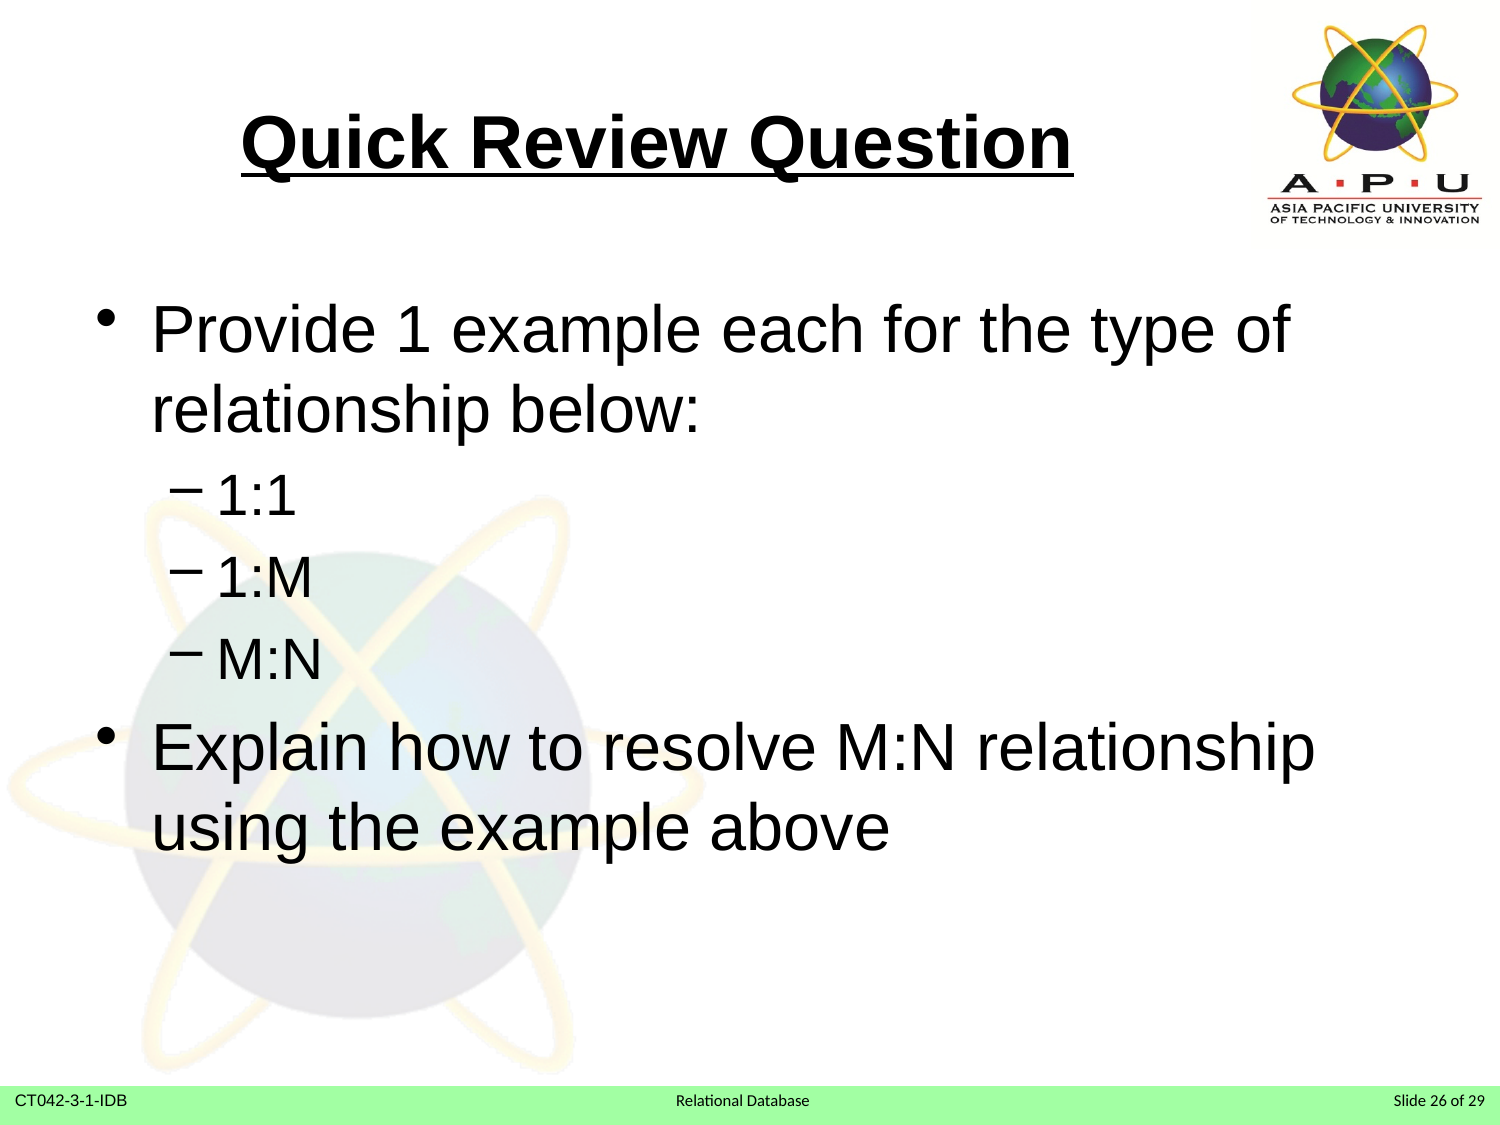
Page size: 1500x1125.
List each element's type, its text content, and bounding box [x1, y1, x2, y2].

list Provide 1 example each for the type of relationship below: 1:1 1:M M:N Explain how to resolve M:N relationship using the example above [79, 278, 1430, 1021]
title Quick Review Question [79, 45, 1235, 233]
picture [1251, 0, 1500, 249]
